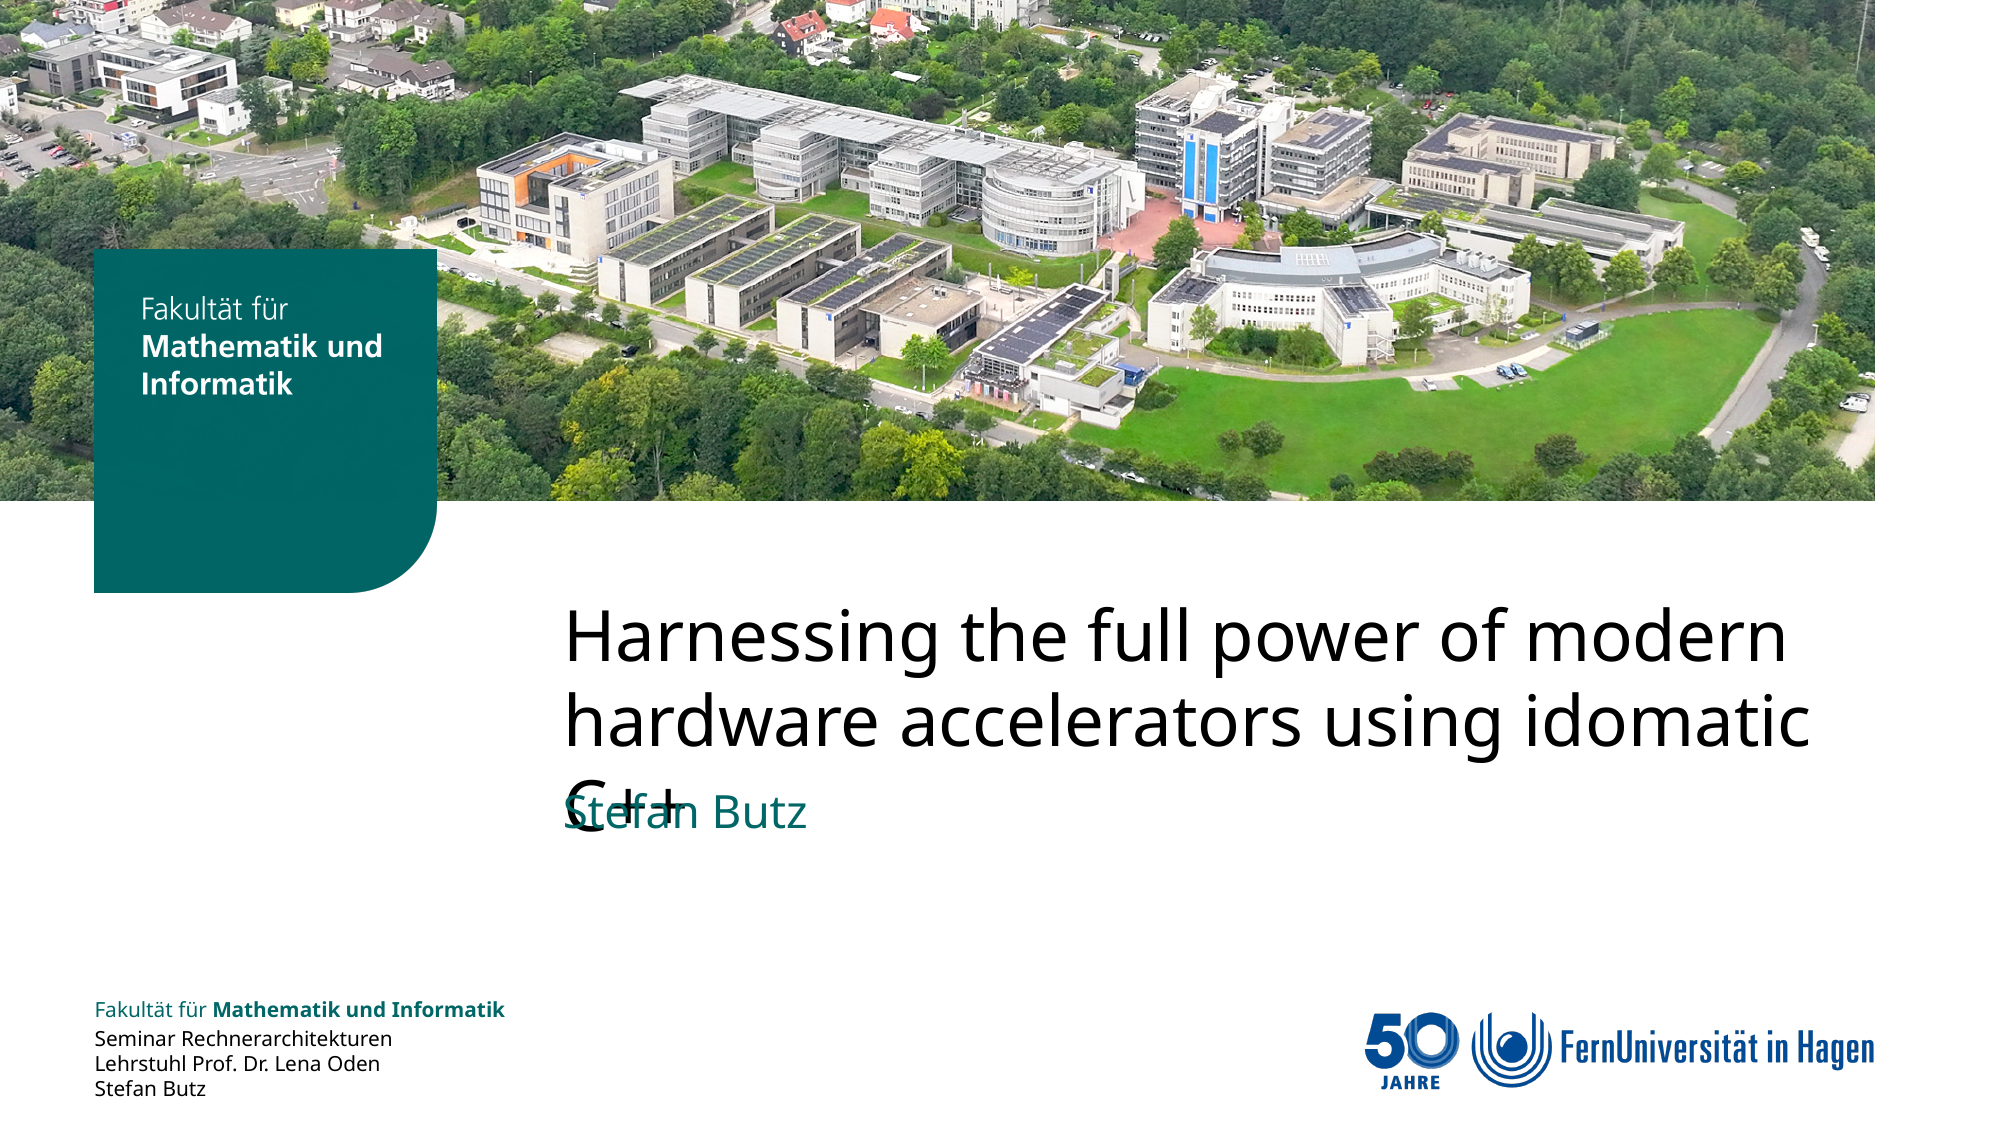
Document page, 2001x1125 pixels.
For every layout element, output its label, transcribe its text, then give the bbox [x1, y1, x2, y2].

list Seminar Rechnerarchitekturen Lehrstuhl Prof. Dr. Lena Oden Stefan Butz [94, 1025, 827, 1091]
subtitle Stefan Butz [562, 782, 1875, 961]
title Harnessing the full power of modern hardware accelerators using idomatic C++ [563, 590, 1875, 776]
list Fakultät für Mathematik und Informatik [94, 996, 827, 1024]
picture [1364, 1003, 1874, 1098]
picture [0, 0, 1875, 593]
